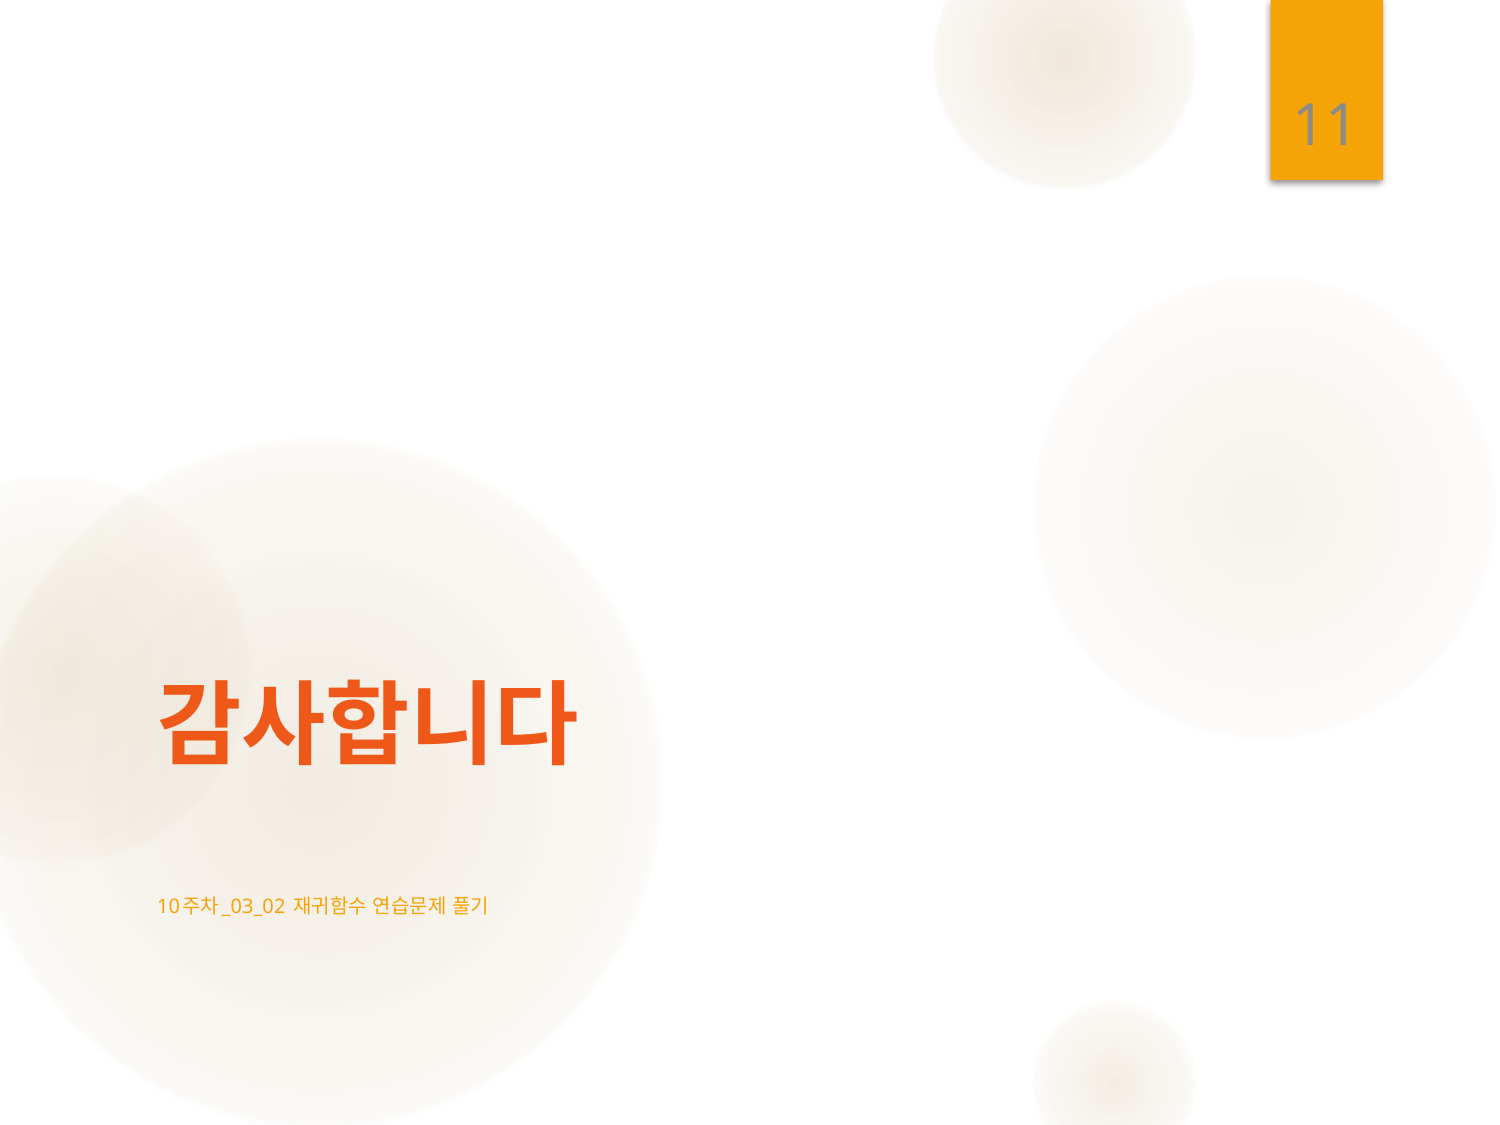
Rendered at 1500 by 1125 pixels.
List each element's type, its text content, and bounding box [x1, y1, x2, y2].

title 감사합니다 [142, 237, 1229, 783]
slide_number 11 [1273, 48, 1378, 175]
subtitle 10주차_03_02 재귀함수 연습문제 풀기 [142, 783, 1229, 925]
